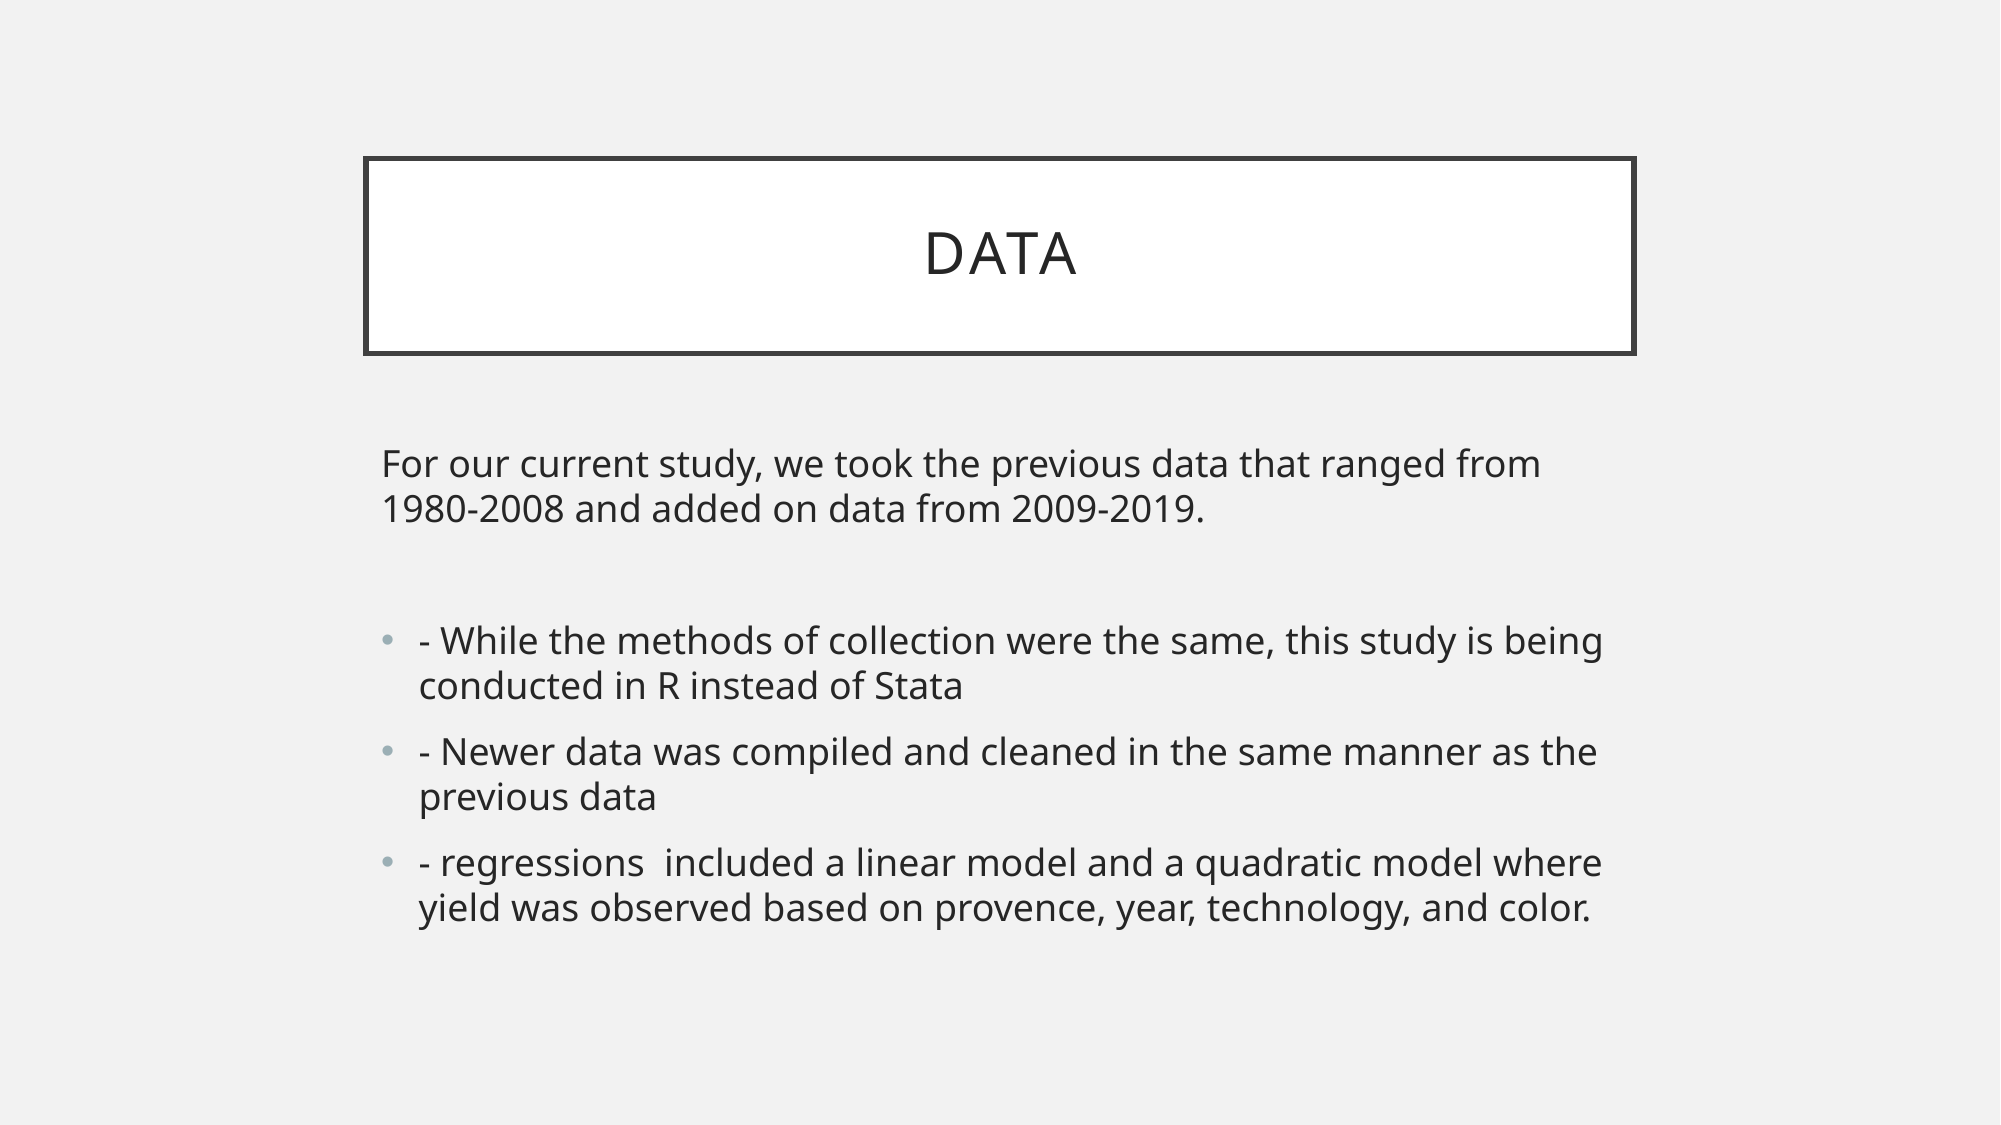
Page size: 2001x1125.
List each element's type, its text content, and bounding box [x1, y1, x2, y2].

title Data [363, 156, 1637, 356]
list For our current study, we took the previous data that ranged from 1980-2008 and added on data from 2009-2019. - While the methods of collection were the same, this study is being conducted in R instead of Stata - Newer data was compiled and cleaned in the same manner as the previous data - regressions included a linear model and a quadratic model where yield was observed based on provence, year, technology, and color. [366, 432, 1634, 942]
